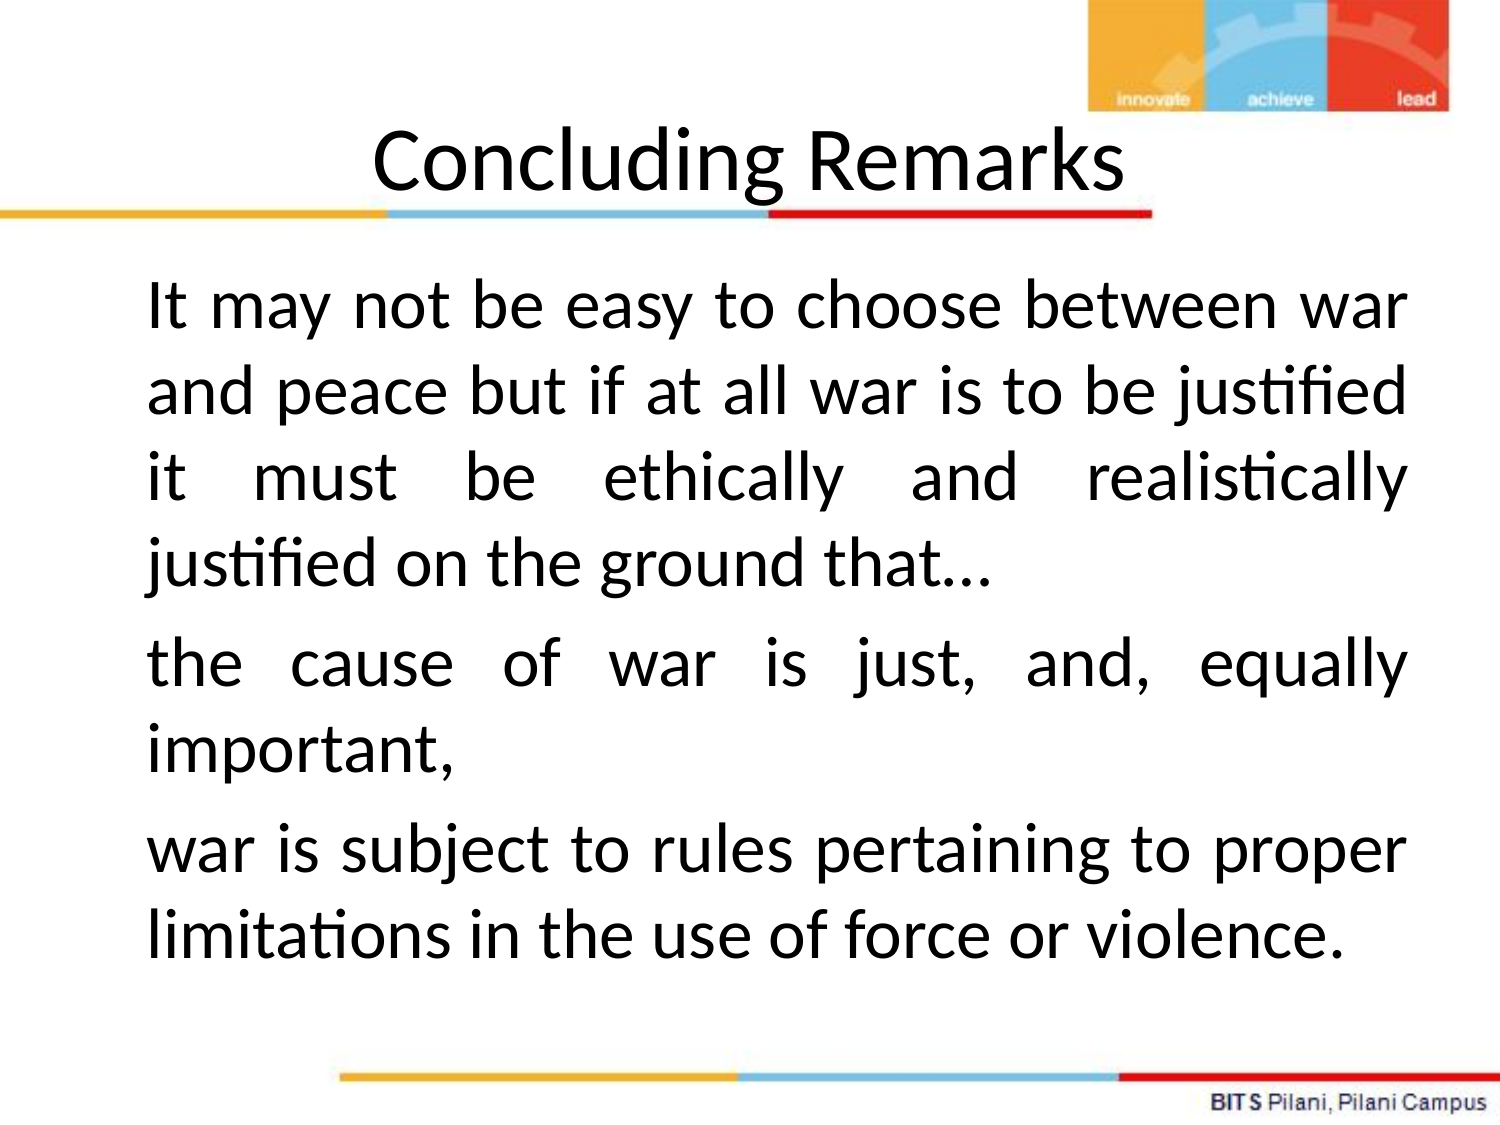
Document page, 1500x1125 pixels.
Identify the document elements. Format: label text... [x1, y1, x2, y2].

list It may not be easy to choose between war and peace but if at all war is to be justified it must be ethically and realistically justified on the ground that… the cause of war is just, and, equally important, war is subject to rules pertaining to proper limitations in the use of force or violence. [75, 249, 1425, 988]
title Concluding Remarks [75, 75, 1425, 233]
picture [0, 0, 1500, 1125]
